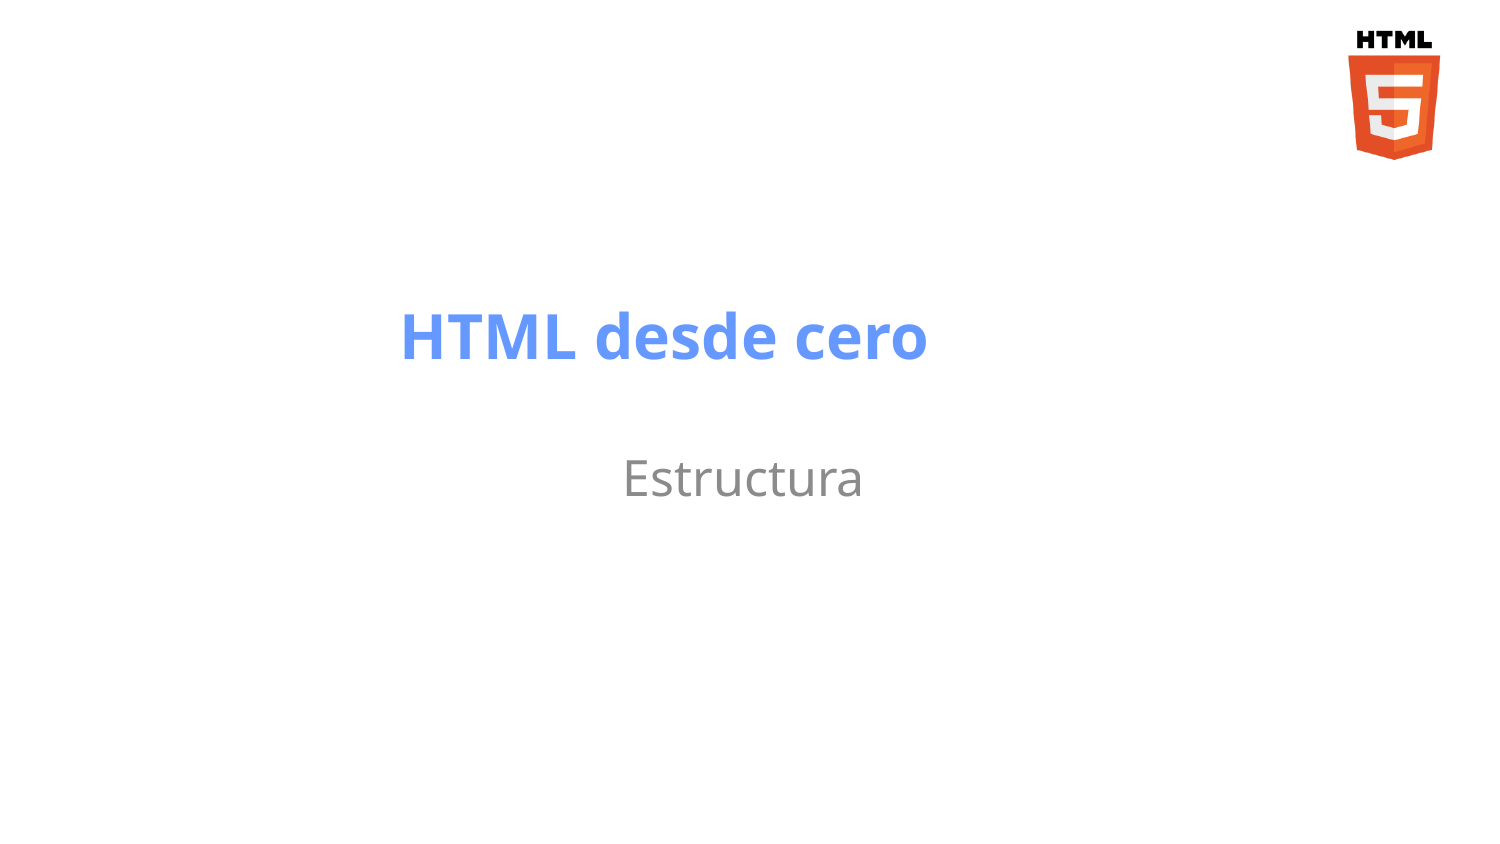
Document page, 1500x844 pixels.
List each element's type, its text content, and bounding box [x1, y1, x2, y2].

title HTML desde cero [399, 296, 1150, 478]
picture [1324, 29, 1463, 162]
subtitle Estructura [399, 446, 1088, 508]
